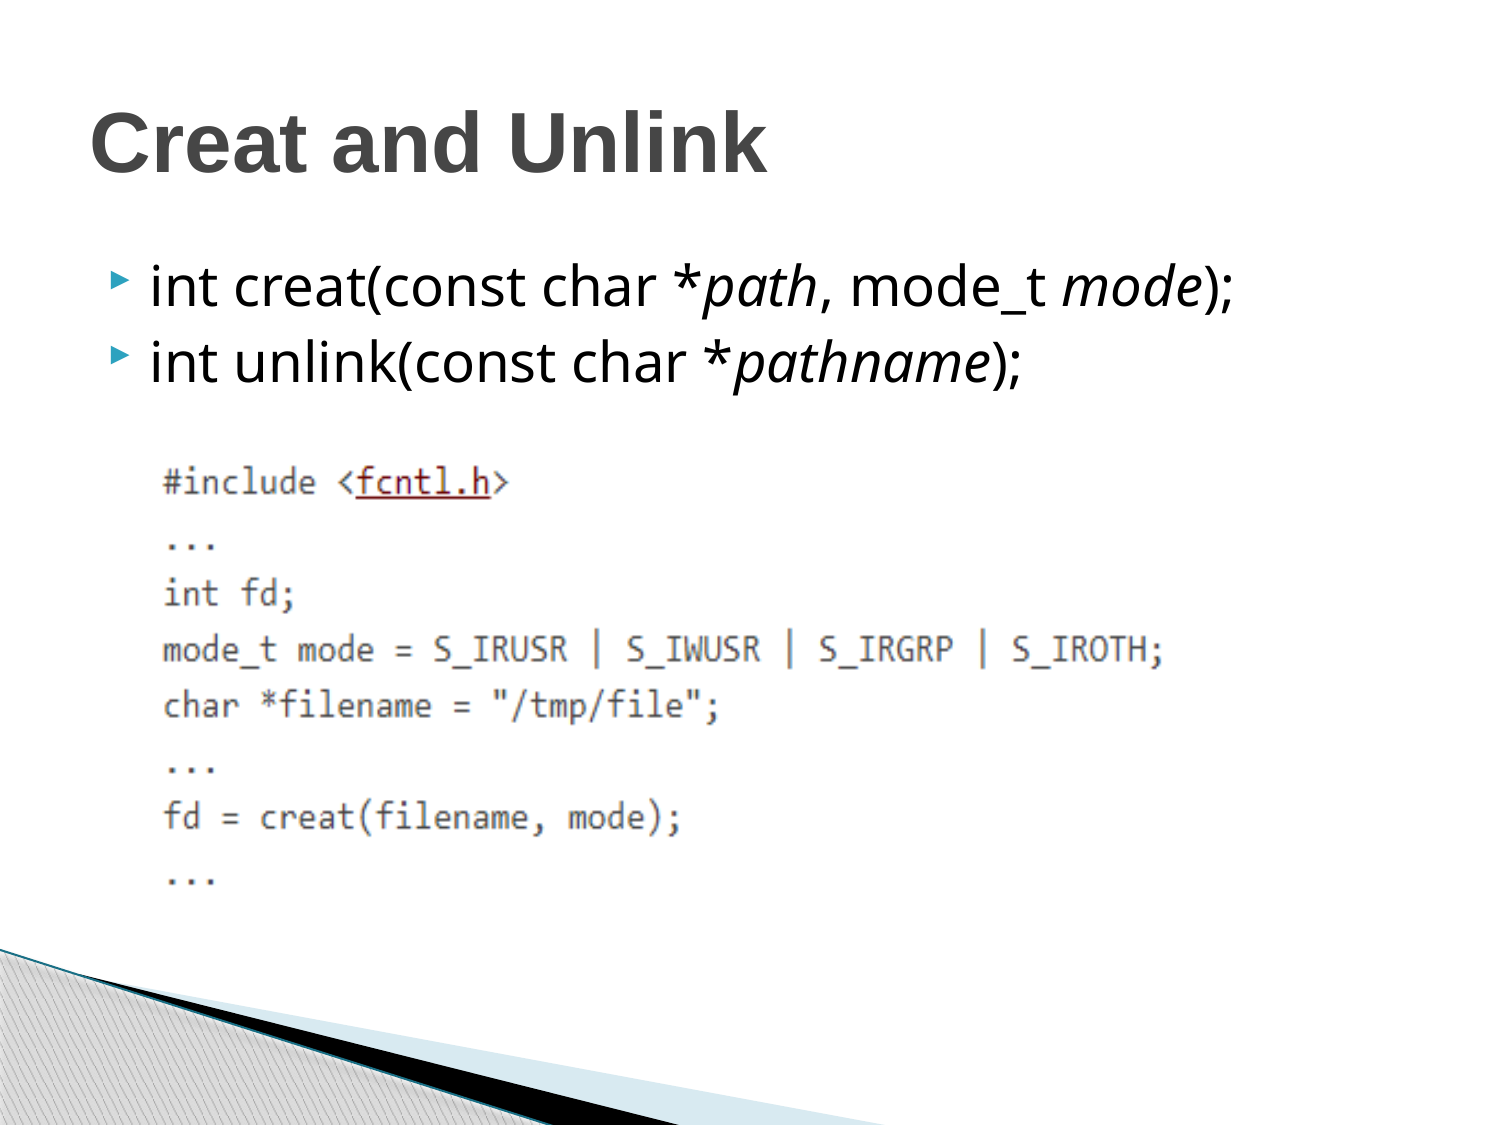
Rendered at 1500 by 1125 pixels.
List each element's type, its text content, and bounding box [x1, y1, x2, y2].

picture [149, 449, 1226, 899]
list int creat(const char *path, mode_t mode); int unlink(const char *pathname); [75, 243, 1425, 986]
title Creat and Unlink [75, 45, 1425, 233]
